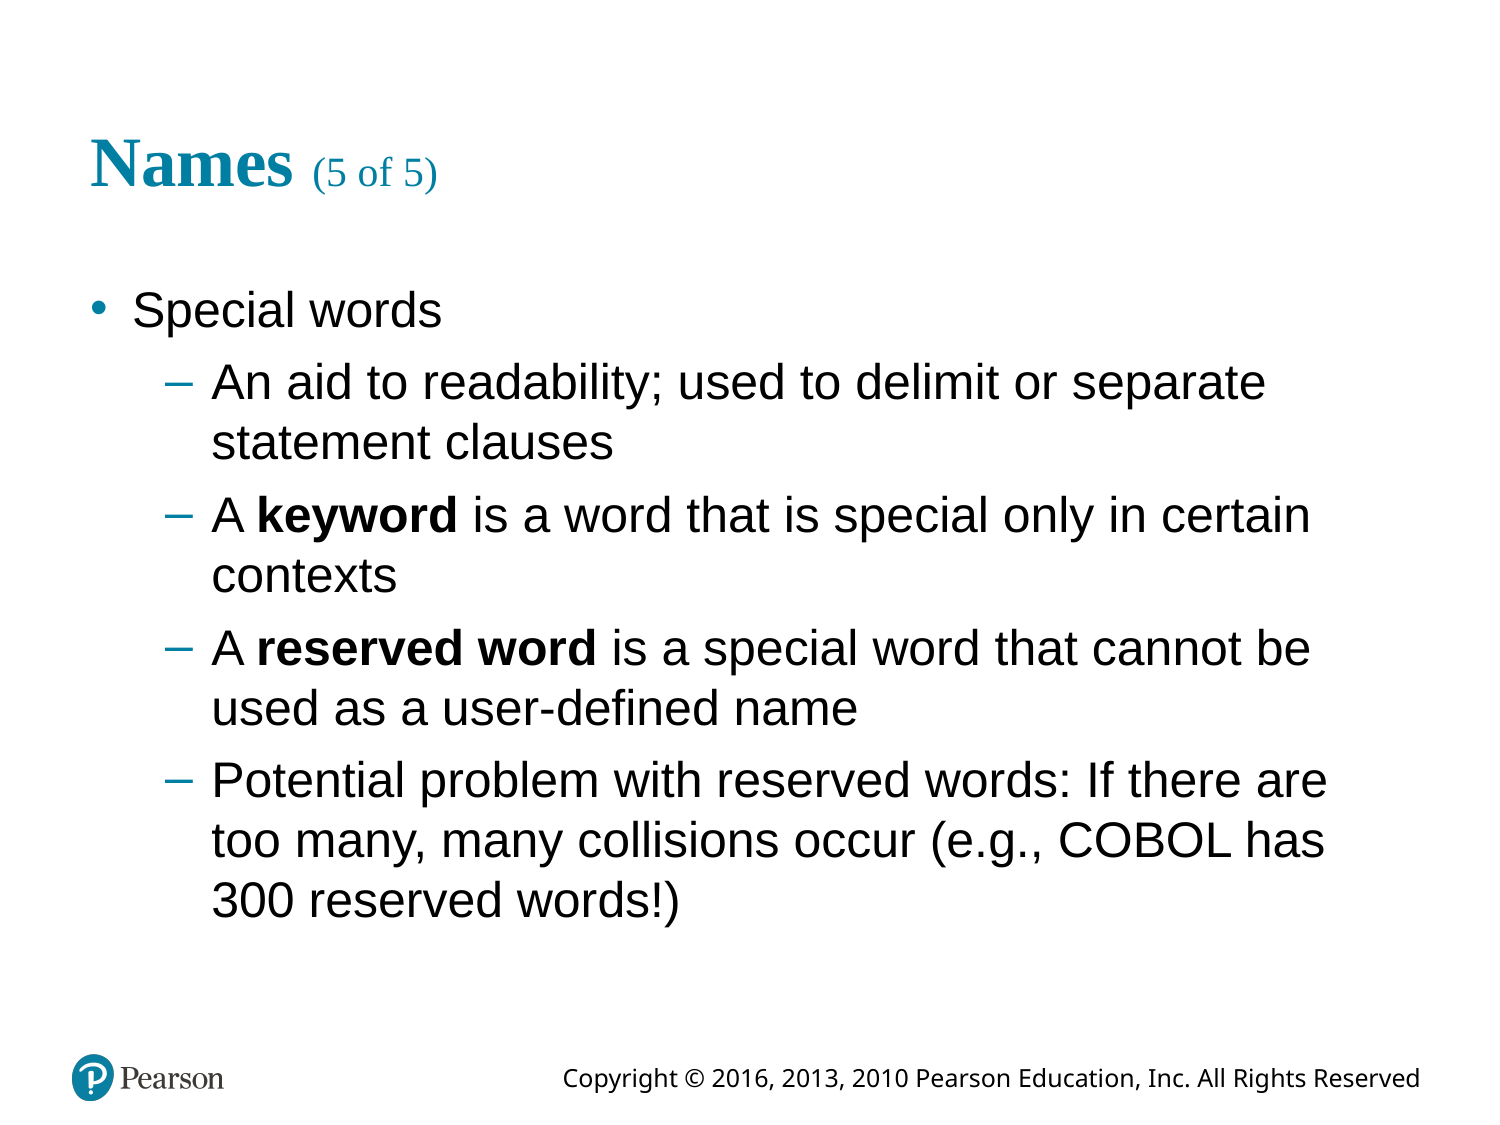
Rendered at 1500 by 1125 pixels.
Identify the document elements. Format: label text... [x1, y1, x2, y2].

picture [72, 1087, 83, 1101]
title Names (5 of 5) [75, 35, 1425, 216]
picture [72, 1054, 88, 1070]
list Special words An aid to readability; used to delimit or separate statement clauses A keyword is a word that is special only in certain contexts A reserved word is a special word that cannot be used as a user-defined name Potential problem with reserved words: If there are too many, many collisions occur (e.g., COBOL has 300 reserved words!) [75, 262, 1425, 1005]
picture [98, 1054, 224, 1101]
picture [80, 1063, 106, 1088]
